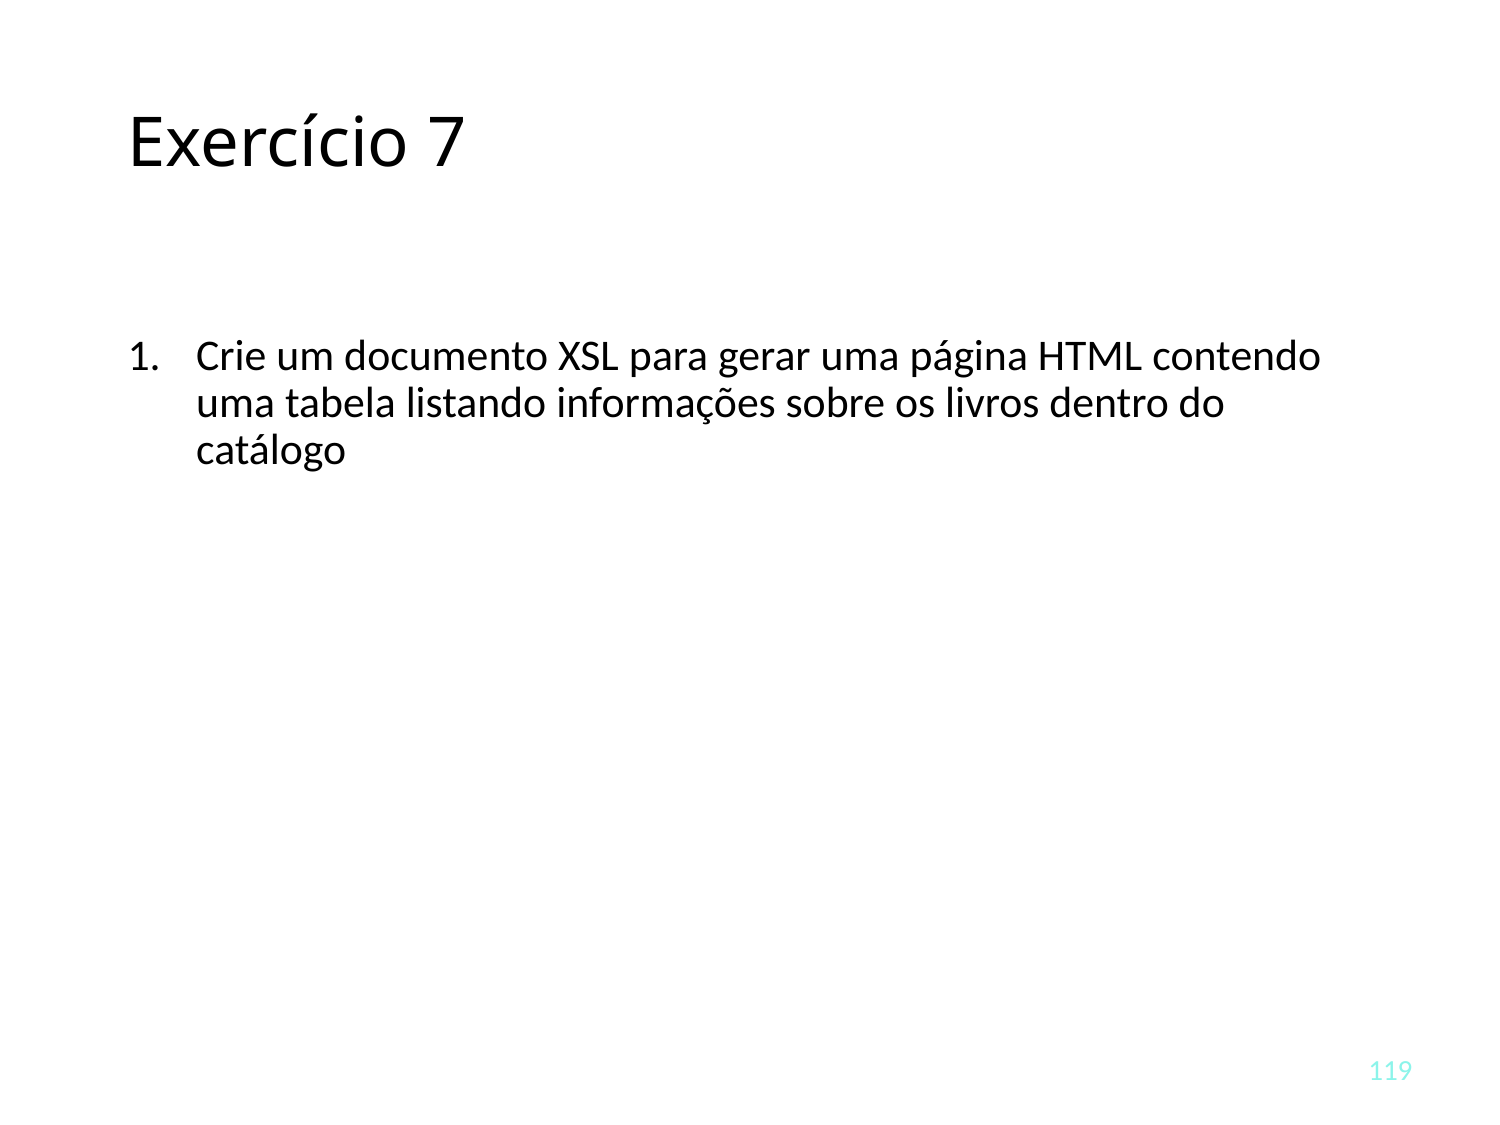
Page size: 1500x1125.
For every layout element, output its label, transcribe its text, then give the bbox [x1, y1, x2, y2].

title Exercício 7 [112, 99, 1388, 288]
list Crie um documento XSL para gerar uma página HTML contendo uma tabela listando informações sobre os livros dentro do catálogo [112, 324, 1388, 1000]
